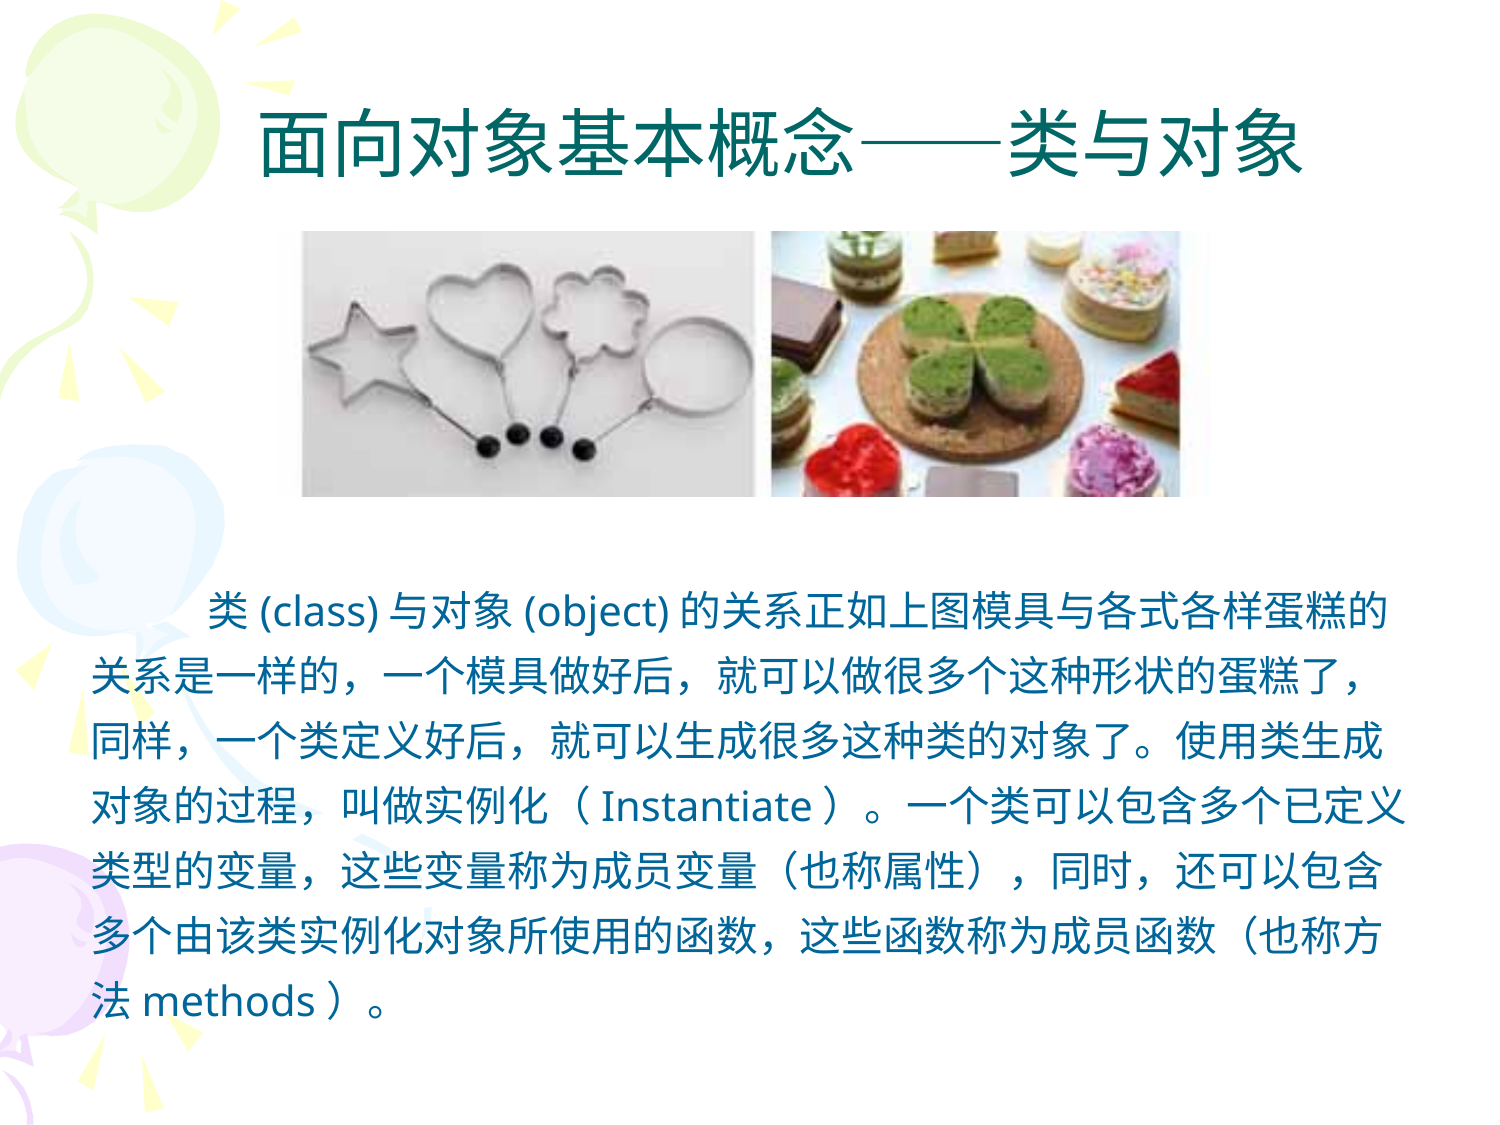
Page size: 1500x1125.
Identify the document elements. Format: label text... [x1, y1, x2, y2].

list 类(class)与对象(object)的关系正如上图模具与各式各样蛋糕的关系是一样的，一个模具做好后，就可以做很多个这种形状的蛋糕了，同样，一个类定义好后，就可以生成很多这种类的对象了。使用类生成对象的过程，叫做实例化（Instantiate）。一个类可以包含多个已定义类型的变量，这些变量称为成员变量（也称属性），同时，还可以包含多个由该类实例化对象所使用的函数，这些函数称为成员函数（也称方法methods）。 [75, 562, 1425, 1012]
picture [277, 231, 1211, 497]
title 面向对象基本概念——类与对象 [206, 89, 1428, 196]
